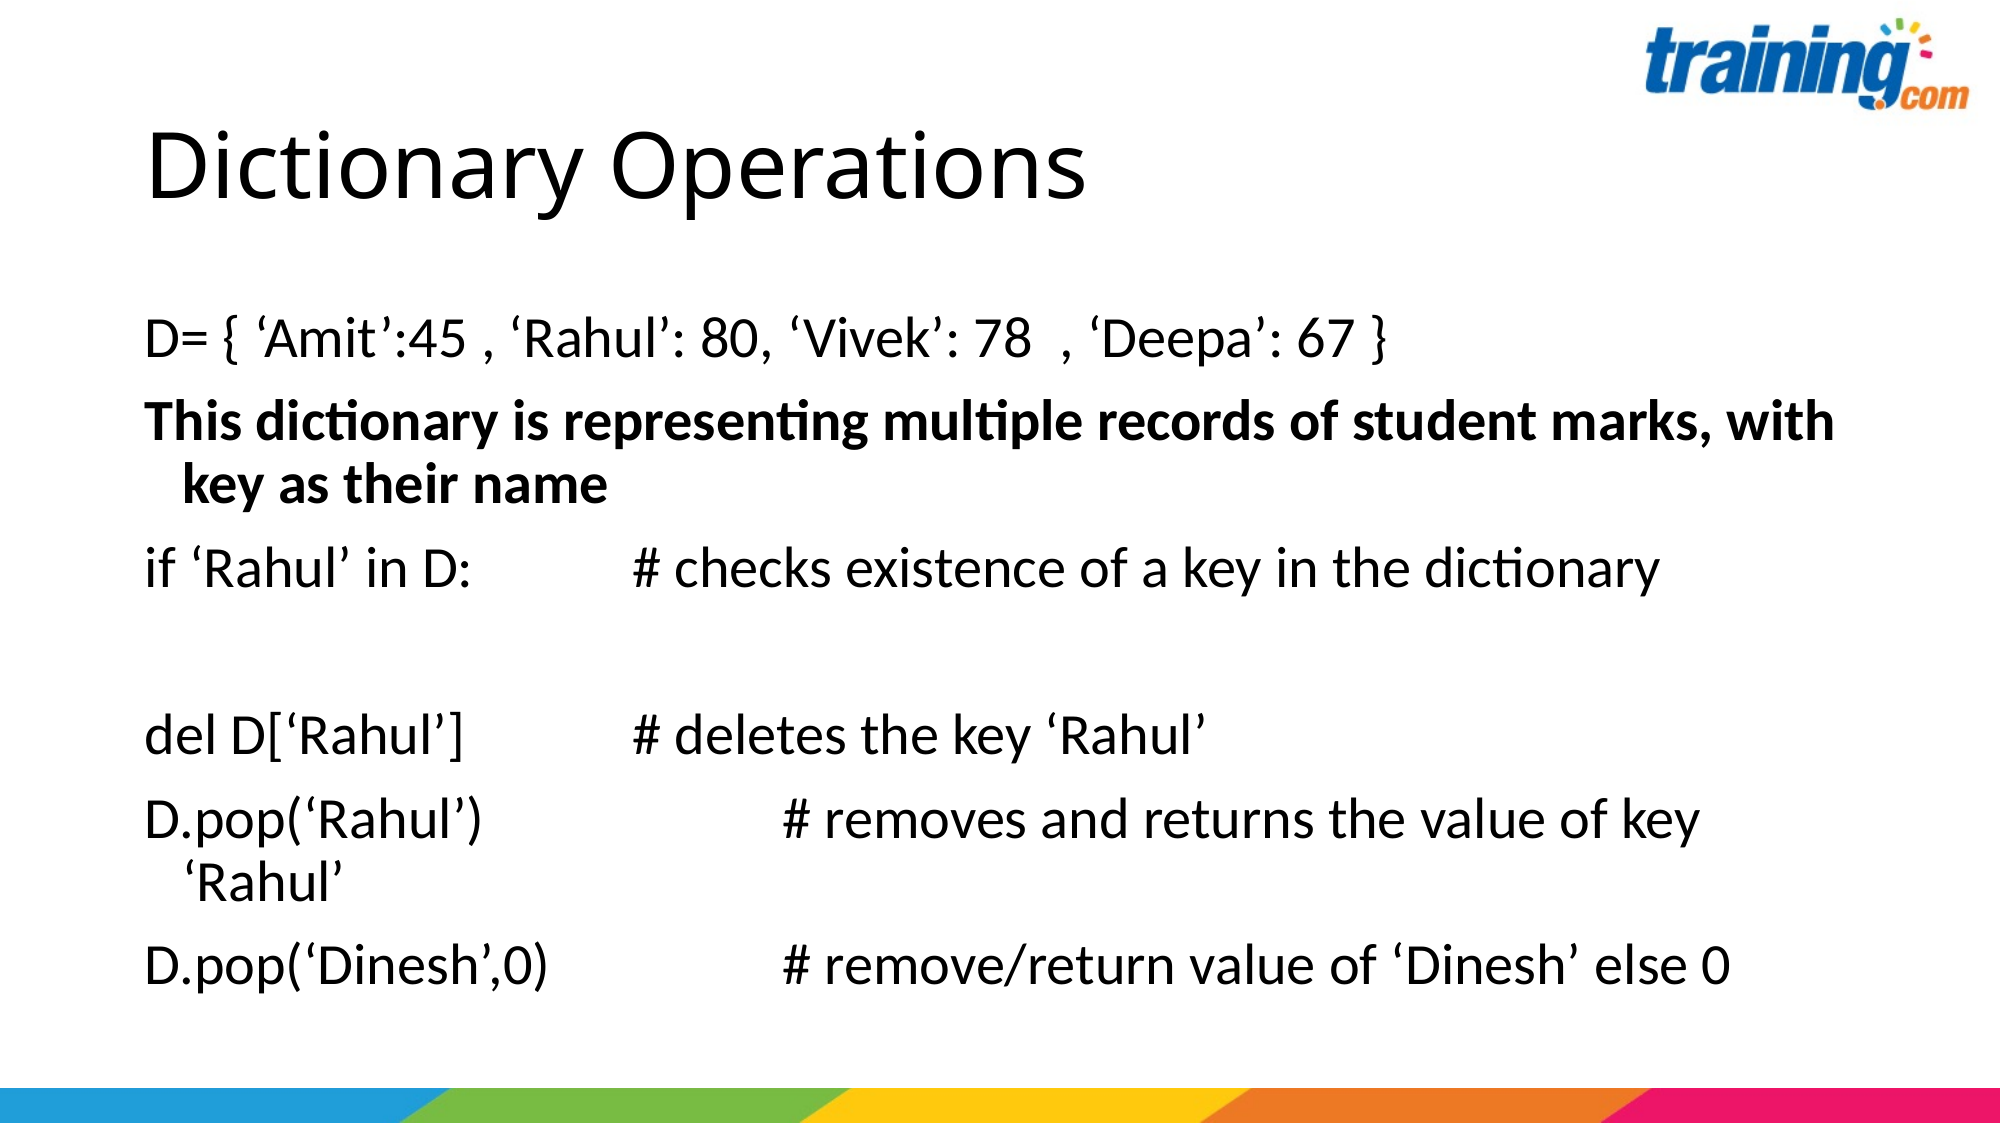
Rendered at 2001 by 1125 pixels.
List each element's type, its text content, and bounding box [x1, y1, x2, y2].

title Dictionary Operations [136, 59, 1863, 278]
picture [1629, 0, 1990, 134]
list D= { ‘Amit’:45 , ‘Rahul’: 80, ‘Vivek’: 78 , ‘Deepa’: 67 } This dictionary is representing multiple records of student marks, with key as their name if ‘Rahul’ in D: # checks existence of a key in the dictionary del D[‘Rahul’] # deletes the key ‘Rahul’ D.pop(‘Rahul’) # removes and returns the value of key ‘Rahul’ D.pop(‘Dinesh’,0) # remove/return value of ‘Dinesh’ else 0 [136, 298, 1863, 1014]
picture [0, 1088, 2000, 1123]
